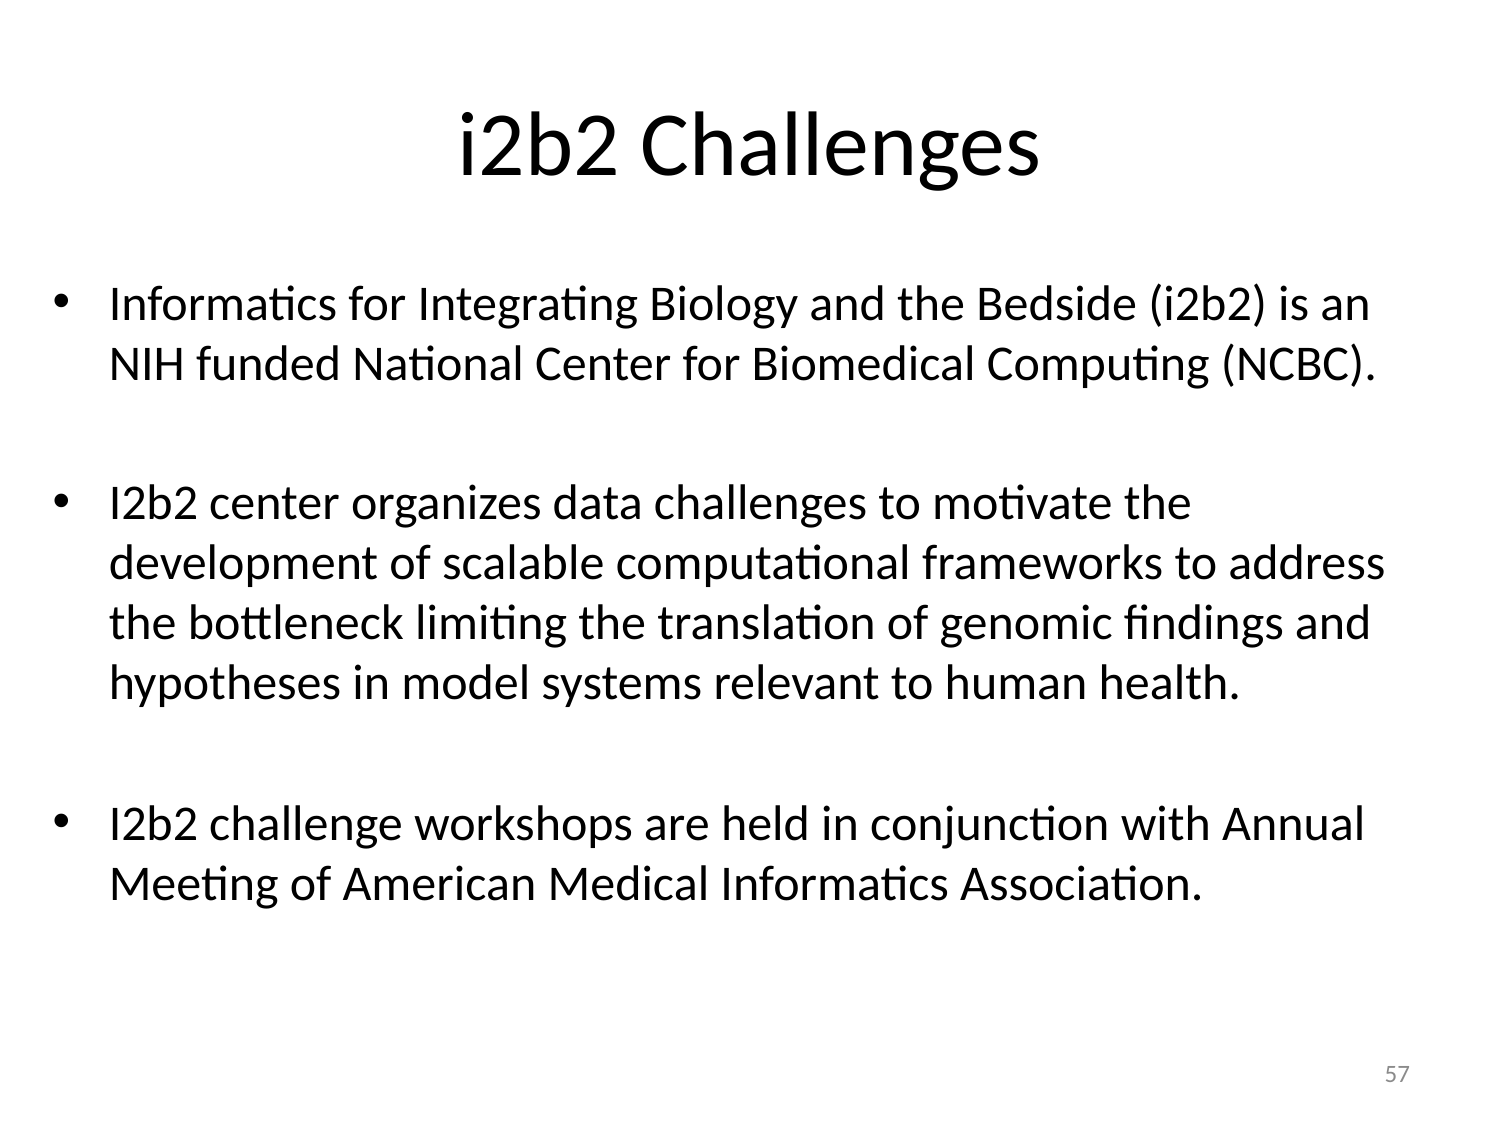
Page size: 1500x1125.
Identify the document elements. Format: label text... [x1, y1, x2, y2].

title i2b2 Challenges [75, 45, 1425, 233]
list Informatics for Integrating Biology and the Bedside (i2b2) is an NIH funded National Center for Biomedical Computing (NCBC). I2b2 center organizes data challenges to motivate the development of scalable computational frameworks to address the bottleneck limiting the translation of genomic findings and hypotheses in model systems relevant to human health. I2b2 challenge workshops are held in conjunction with Annual Meeting of American Medical Informatics Association. [37, 262, 1450, 1050]
slide_number 57 [1074, 1042, 1425, 1103]
